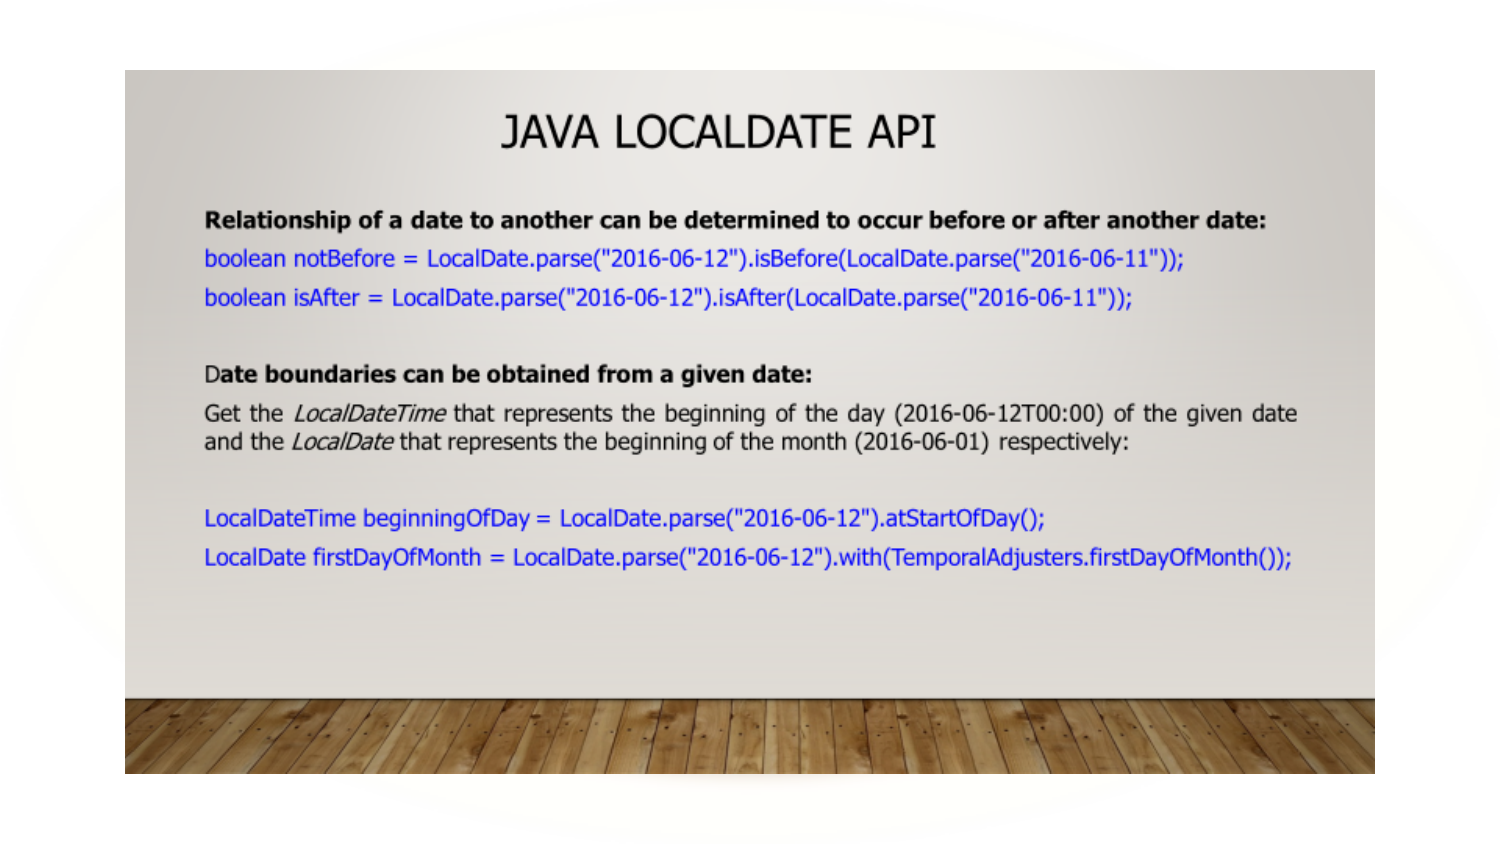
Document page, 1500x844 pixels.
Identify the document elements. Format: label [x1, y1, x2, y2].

picture [124, 70, 1376, 774]
